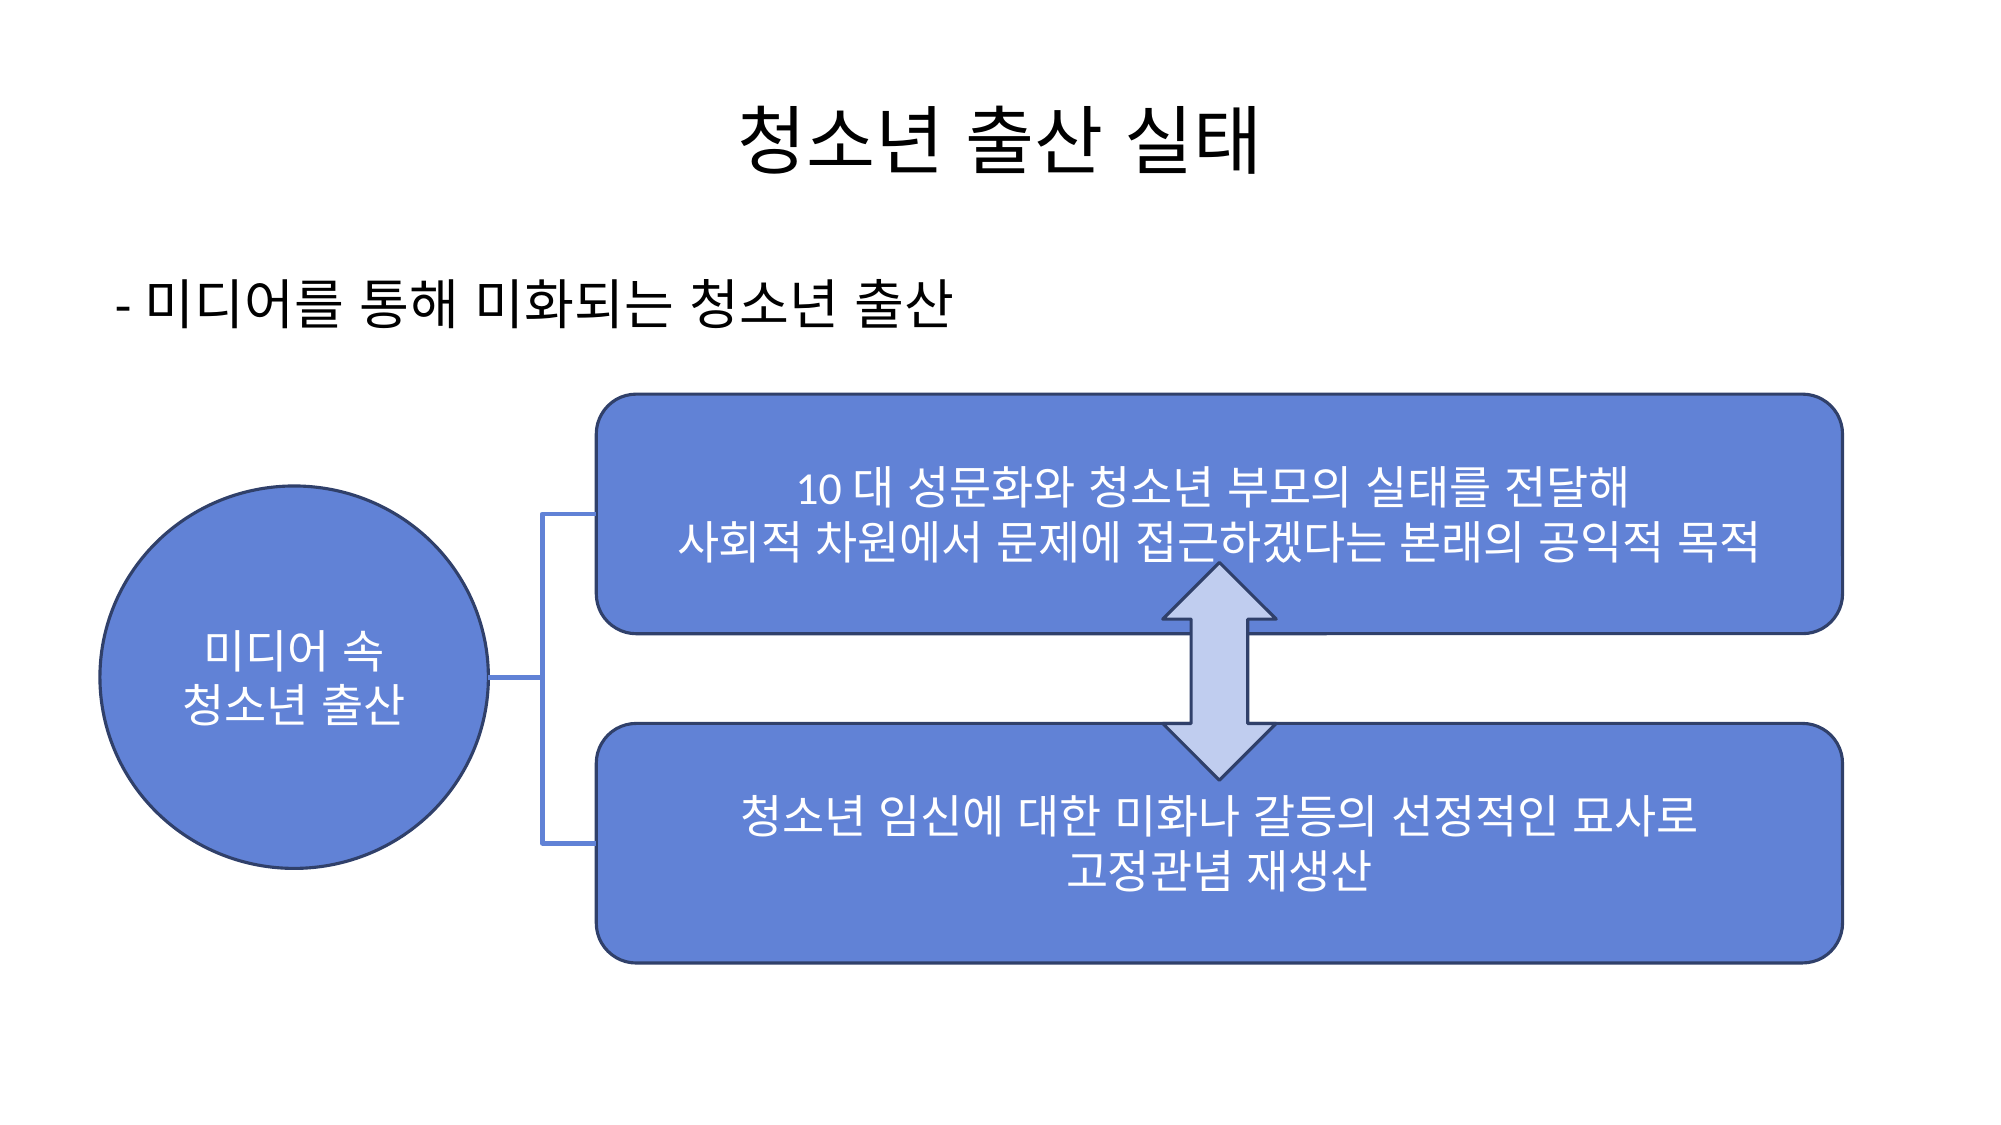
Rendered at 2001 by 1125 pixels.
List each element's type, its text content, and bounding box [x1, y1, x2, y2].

text_box 청소년 임신에 대한 미화나 갈등의 선정적인 묘사로 고정관념 재생산 [594, 721, 1845, 965]
list -미디어를 통해 미화되는 청소년 출산 [99, 262, 1900, 1005]
text_box 미디어 속 청소년 출산 [98, 484, 482, 870]
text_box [487, 513, 597, 678]
title 청소년 출산 실태 [99, 45, 1900, 233]
text_box 10대 성문화와 청소년 부모의 실태를 전달해 사회적 차원에서 문제에 접근하겠다는 본래의 공익적 목적 [594, 392, 1845, 636]
text_box [1161, 561, 1278, 782]
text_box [487, 686, 597, 844]
